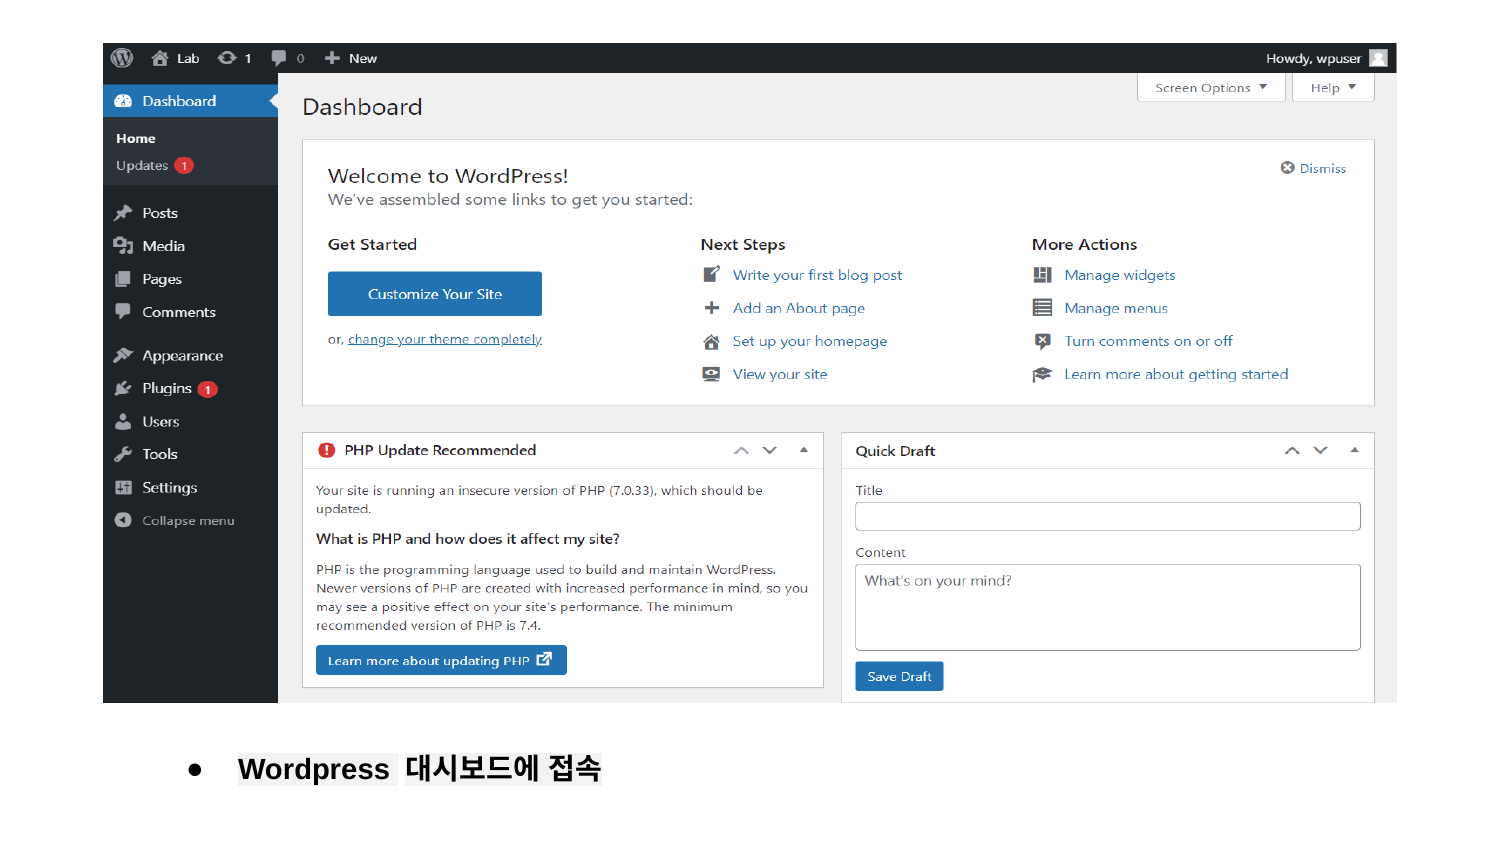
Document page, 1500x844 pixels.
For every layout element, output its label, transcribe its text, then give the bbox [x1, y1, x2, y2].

picture [103, 43, 1397, 703]
text_box Wordpress 대시보드에 접속 [148, 735, 1352, 801]
